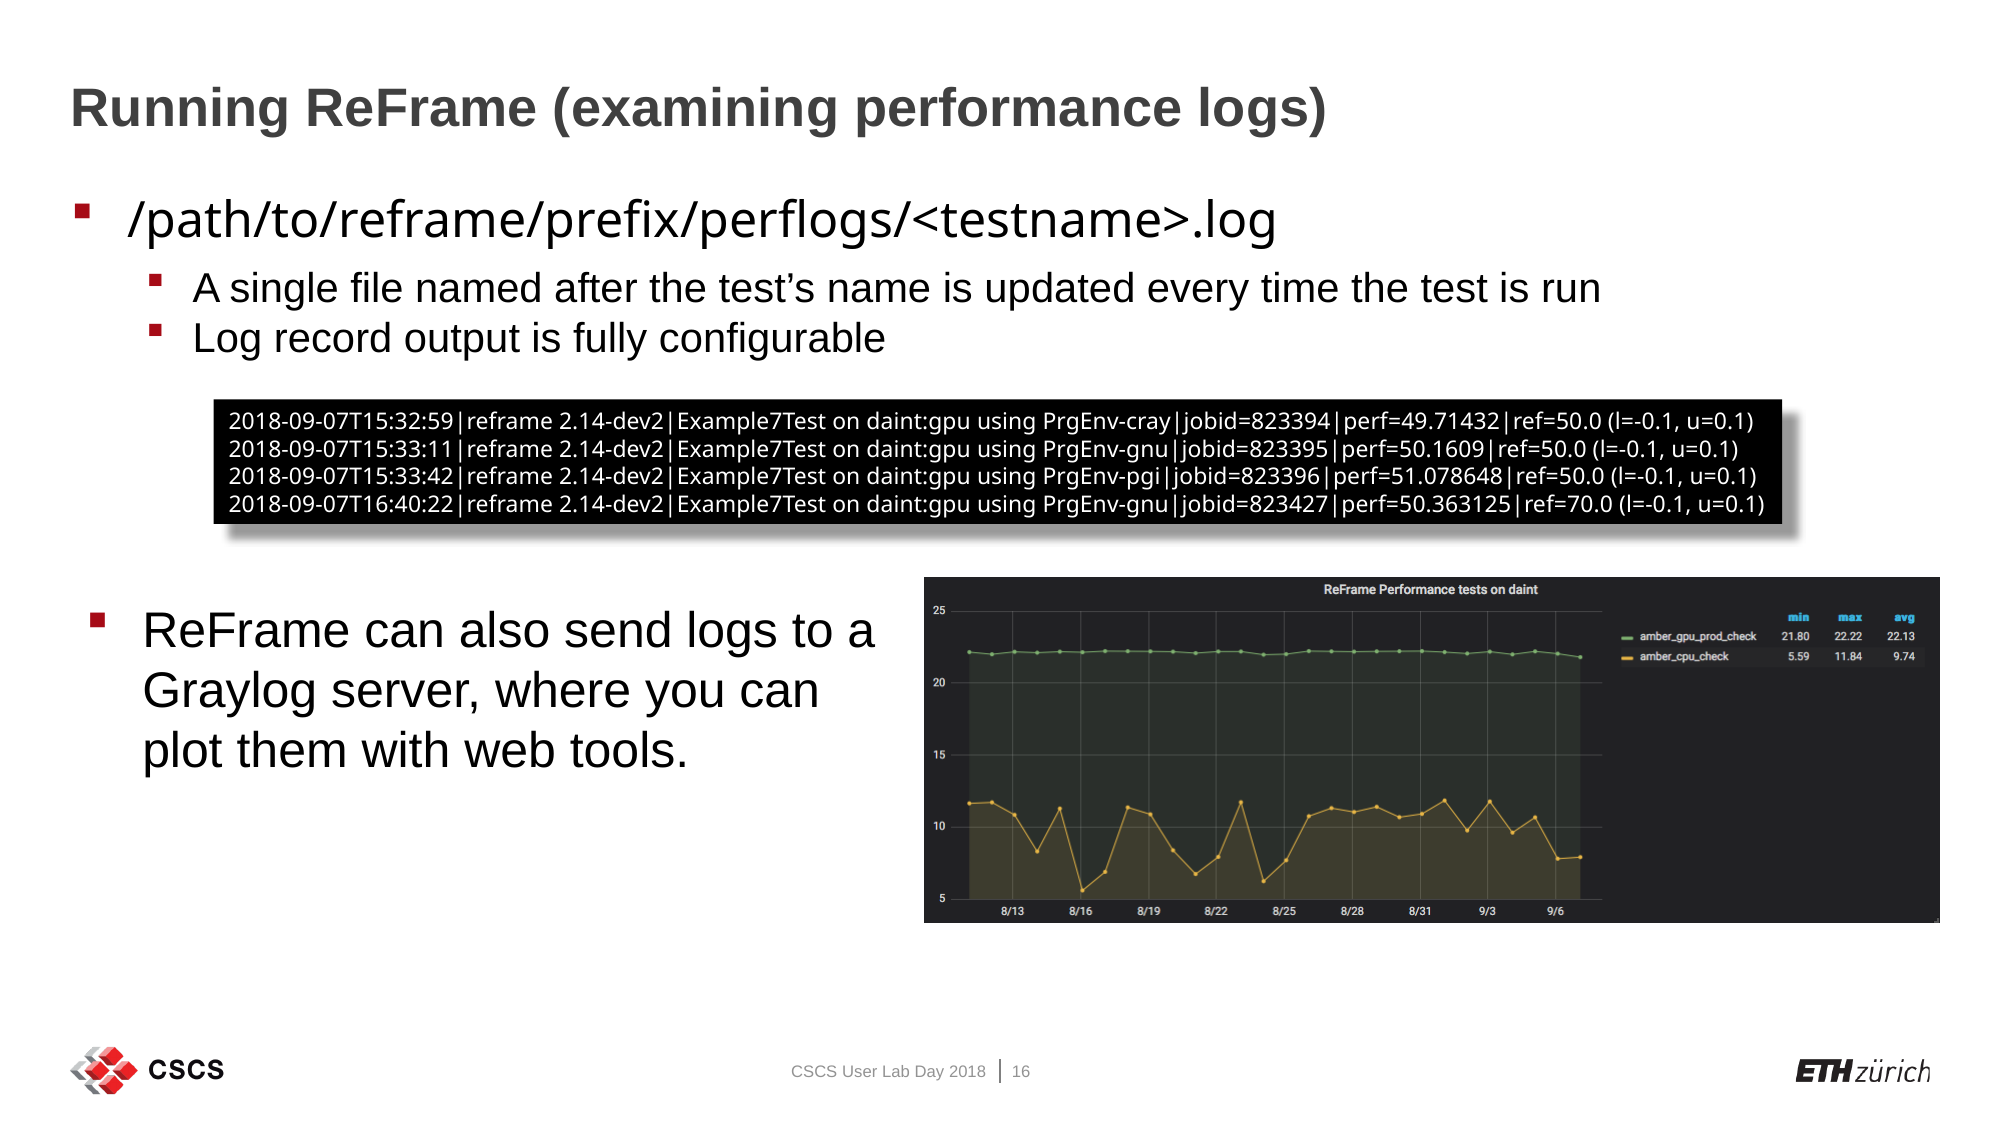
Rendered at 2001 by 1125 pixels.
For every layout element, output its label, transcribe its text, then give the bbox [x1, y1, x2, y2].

title Running ReFrame (examining performance logs) [70, 7, 1930, 149]
list /path/to/reframe/prefix/perflogs/<testname>.log A single file named after the test’s name is updated every time the test is run Log record output is fully configurable [70, 178, 1930, 374]
footer CSCS User Lab Day 2018 [322, 1059, 998, 1083]
text_box ReFrame can also send logs to a Graylog server, where you can plot them with web tools. [86, 587, 882, 923]
text_box 2018-09-07T15:32:59|reframe 2.14-dev2|Example7Test on daint:gpu using PrgEnv-cray|jobid=823394|perf=49.71432|ref=50.0 (l=-0.1, u=0.1) 2018-09-07T15:33:11|reframe 2.14-dev2|Example7Test on daint:gpu using PrgEnv-gnu|jobid=823395|perf=50.1609|ref=50.0 (l=-0.1, u=0.1) 2018-09-07T15:33:42|reframe 2.14-dev2|Example7Test on daint:gpu using PrgEnv-pgi|jobid=823396|perf=51.078648|ref=50.0 (l=-0.1, u=0.1) 2018-09-07T16:40:22|reframe 2.14-dev2|Example7Test on daint:gpu using PrgEnv-gnu|jobid=823427|perf=50.363125|ref=70.0 (l=-0.1, u=0.1) [213, 399, 1783, 524]
picture [923, 577, 1941, 924]
slide_number 16 [999, 1059, 1063, 1083]
